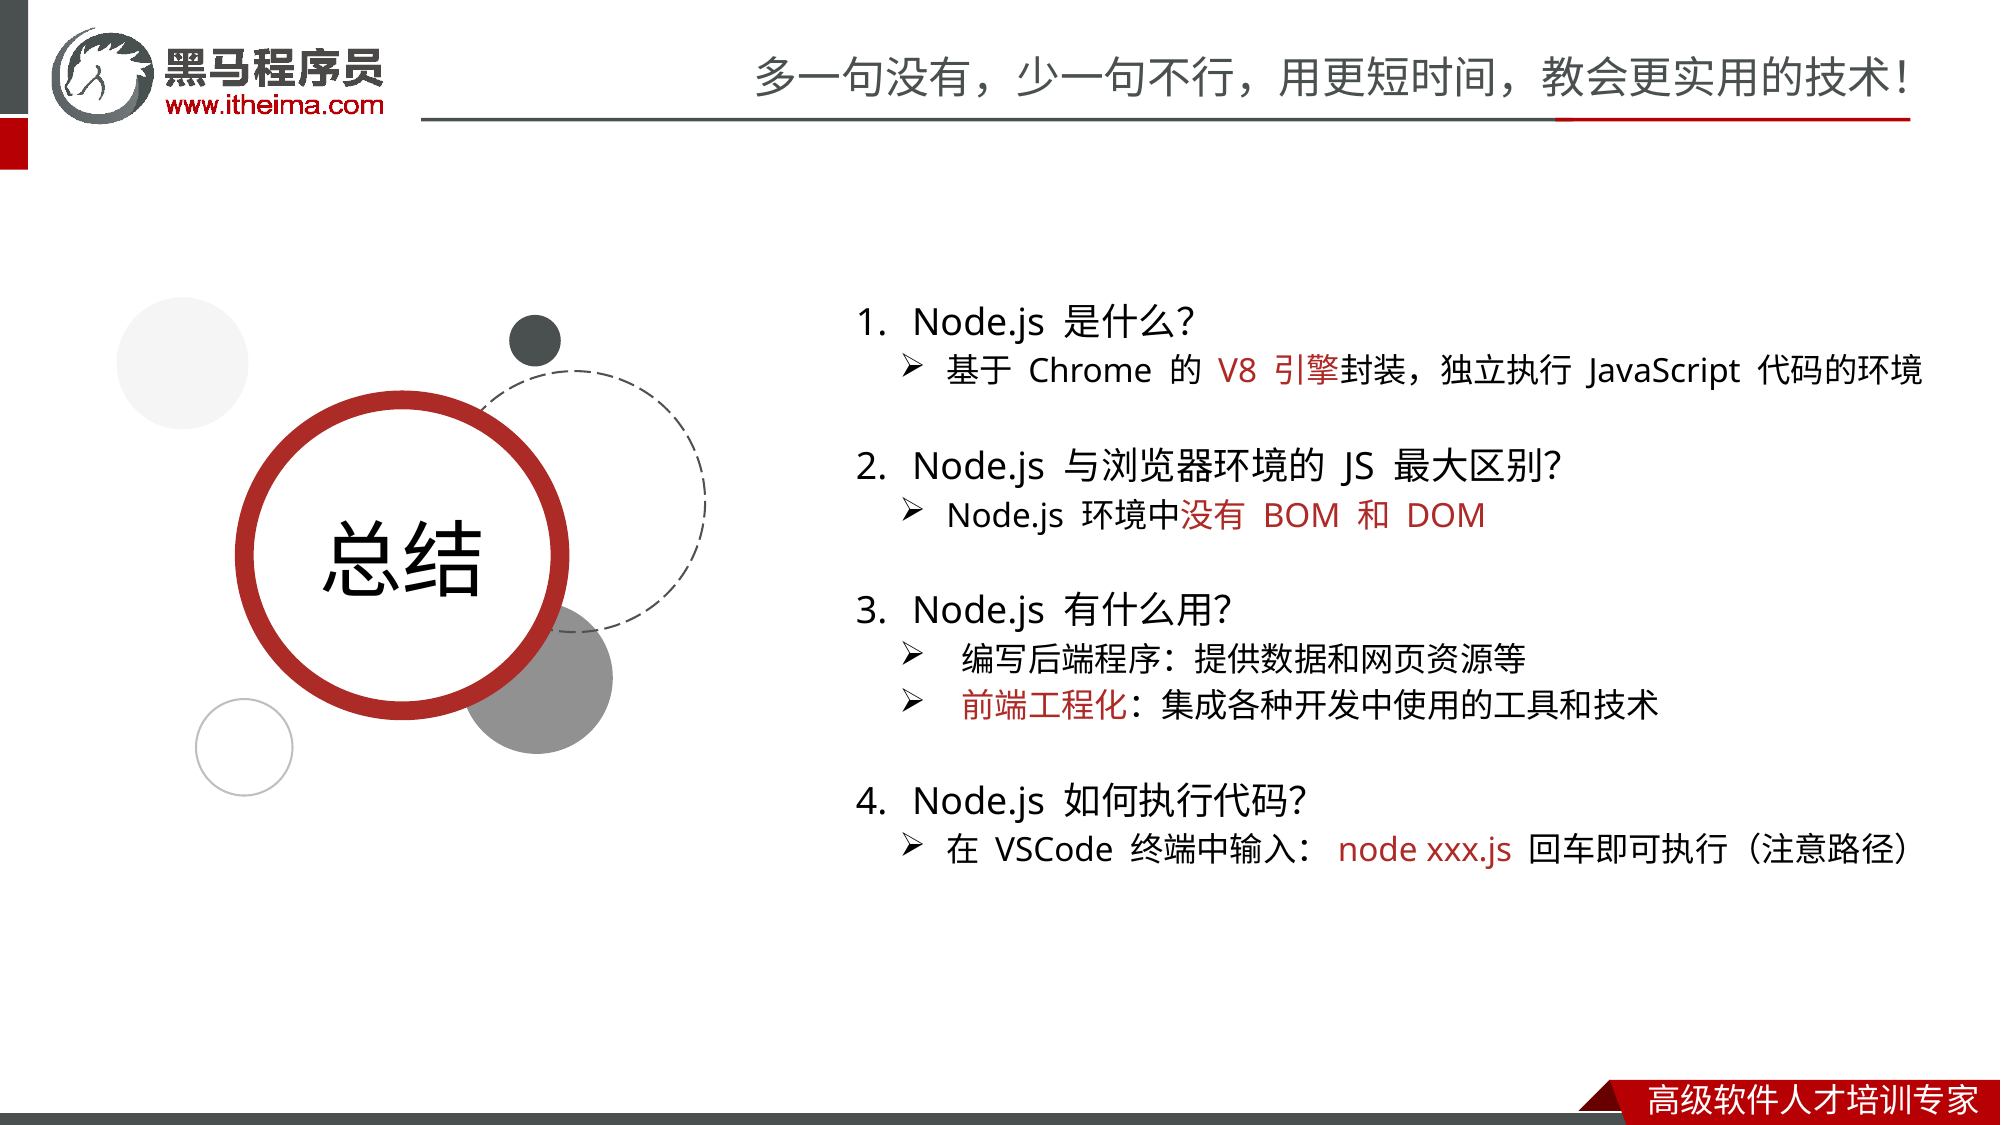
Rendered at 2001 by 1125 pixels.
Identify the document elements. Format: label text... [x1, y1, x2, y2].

picture [50, 26, 384, 125]
list Node.js 是什么？ 基于 Chrome 的 V8 引擎封装，独立执行 JavaScript 代码的环境 Node.js 与浏览器环境的 JS 最大区别？ Node.js 环境中没有 BOM 和 DOM Node.js 有什么用？ 编写后端程序：提供数据和网页资源等 前端工程化：集成各种开发中使用的工具和技术 Node.js 如何执行代码？ 在 VSCode 终端中输入：node xxx.js 回车即可执行（注意路径） [841, 174, 1949, 947]
